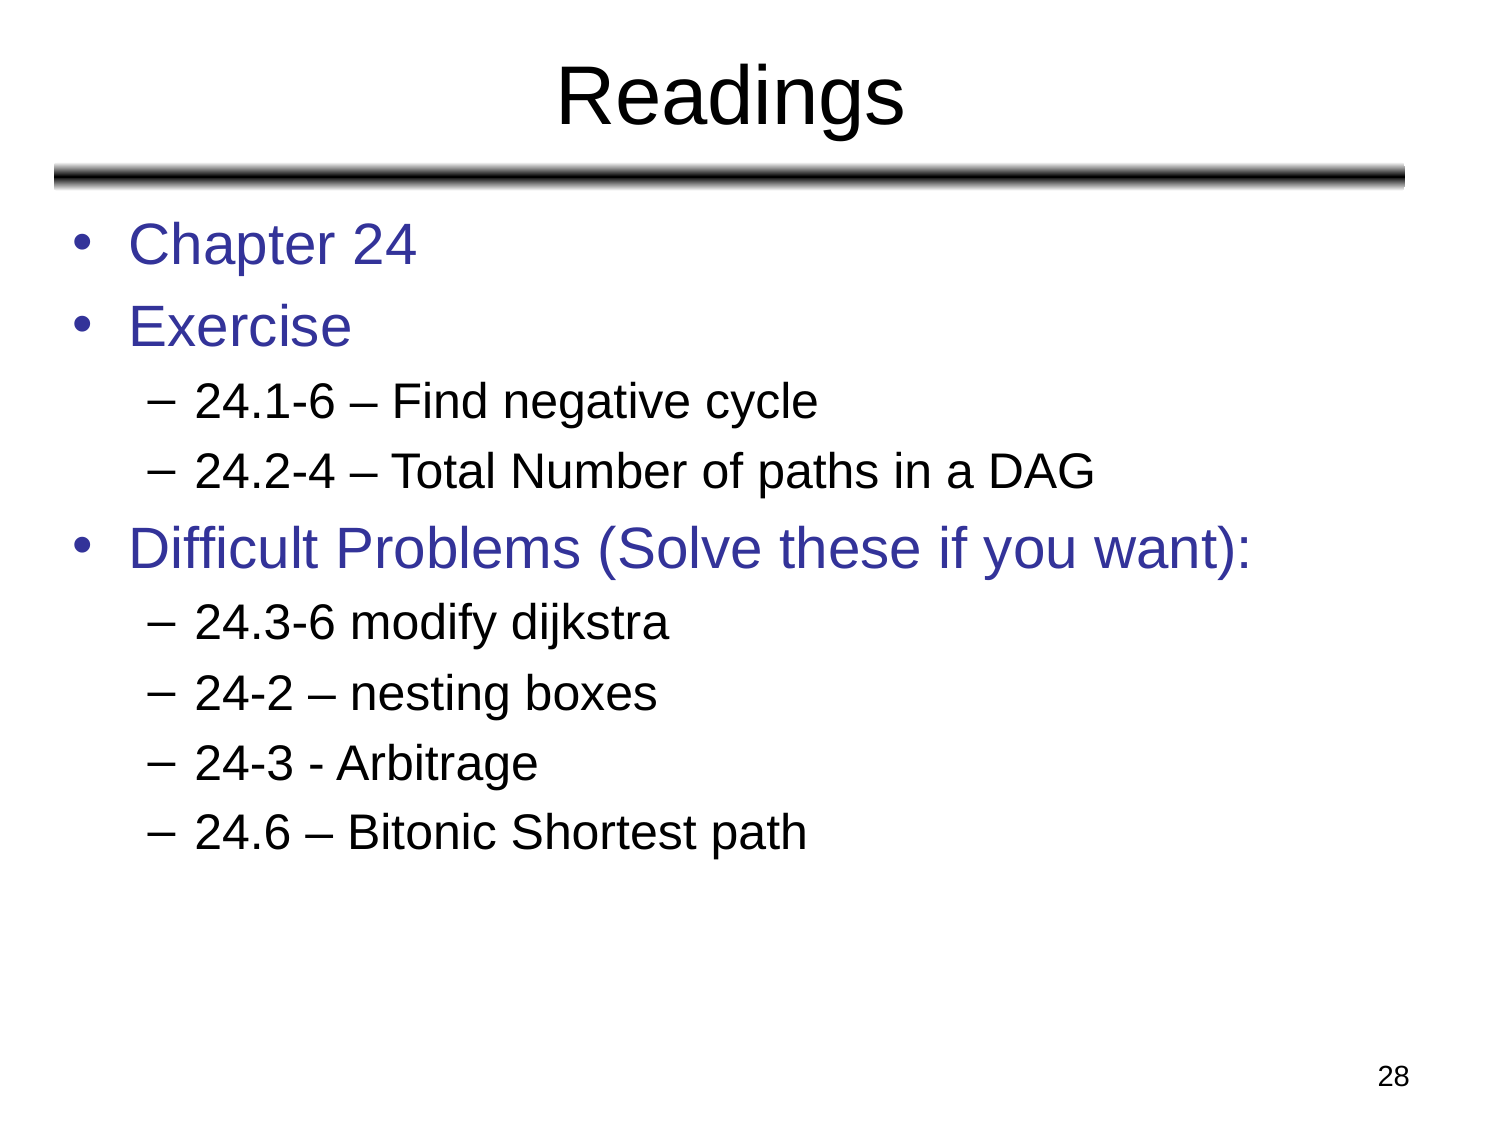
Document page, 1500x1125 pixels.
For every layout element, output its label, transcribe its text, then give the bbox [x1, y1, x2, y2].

title Readings [55, 16, 1406, 166]
list Chapter 24 Exercise 24.1-6 – Find negative cycle 24.2-4 – Total Number of paths in a DAG Difficult Problems (Solve these if you want): 24.3-6 modify dijkstra 24-2 – nesting boxes 24-3 - Arbitrage 24.6 – Bitonic Shortest path [57, 199, 1408, 1032]
text_box ‹#› [1074, 1049, 1425, 1103]
